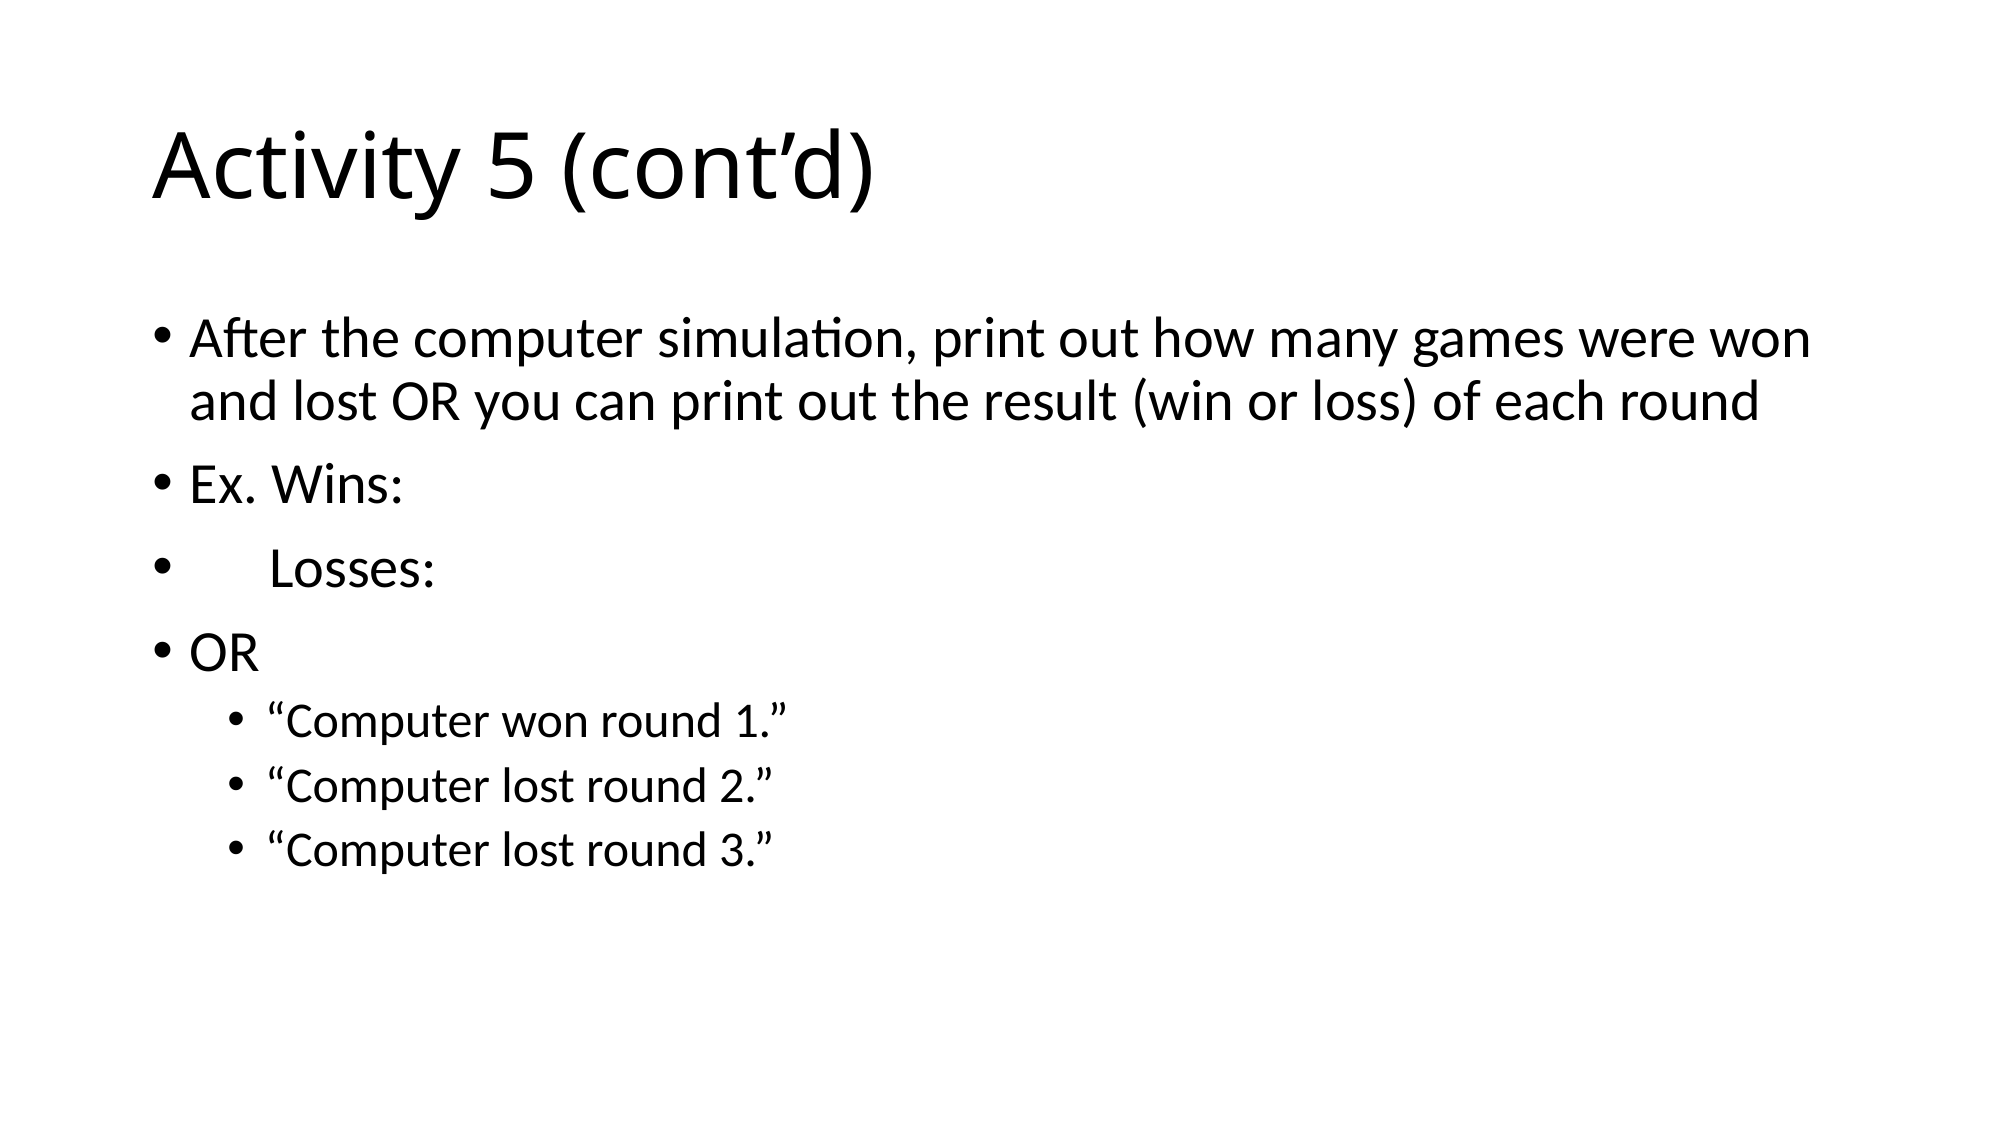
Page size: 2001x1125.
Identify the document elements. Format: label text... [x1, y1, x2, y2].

title Activity 5 (cont’d) [137, 59, 1863, 278]
list After the computer simulation, print out how many games were won and lost OR you can print out the result (win or loss) of each round Ex. Wins: Losses: OR “Computer won round 1.” “Computer lost round 2.” “Computer lost round 3.” [137, 299, 1863, 1014]
